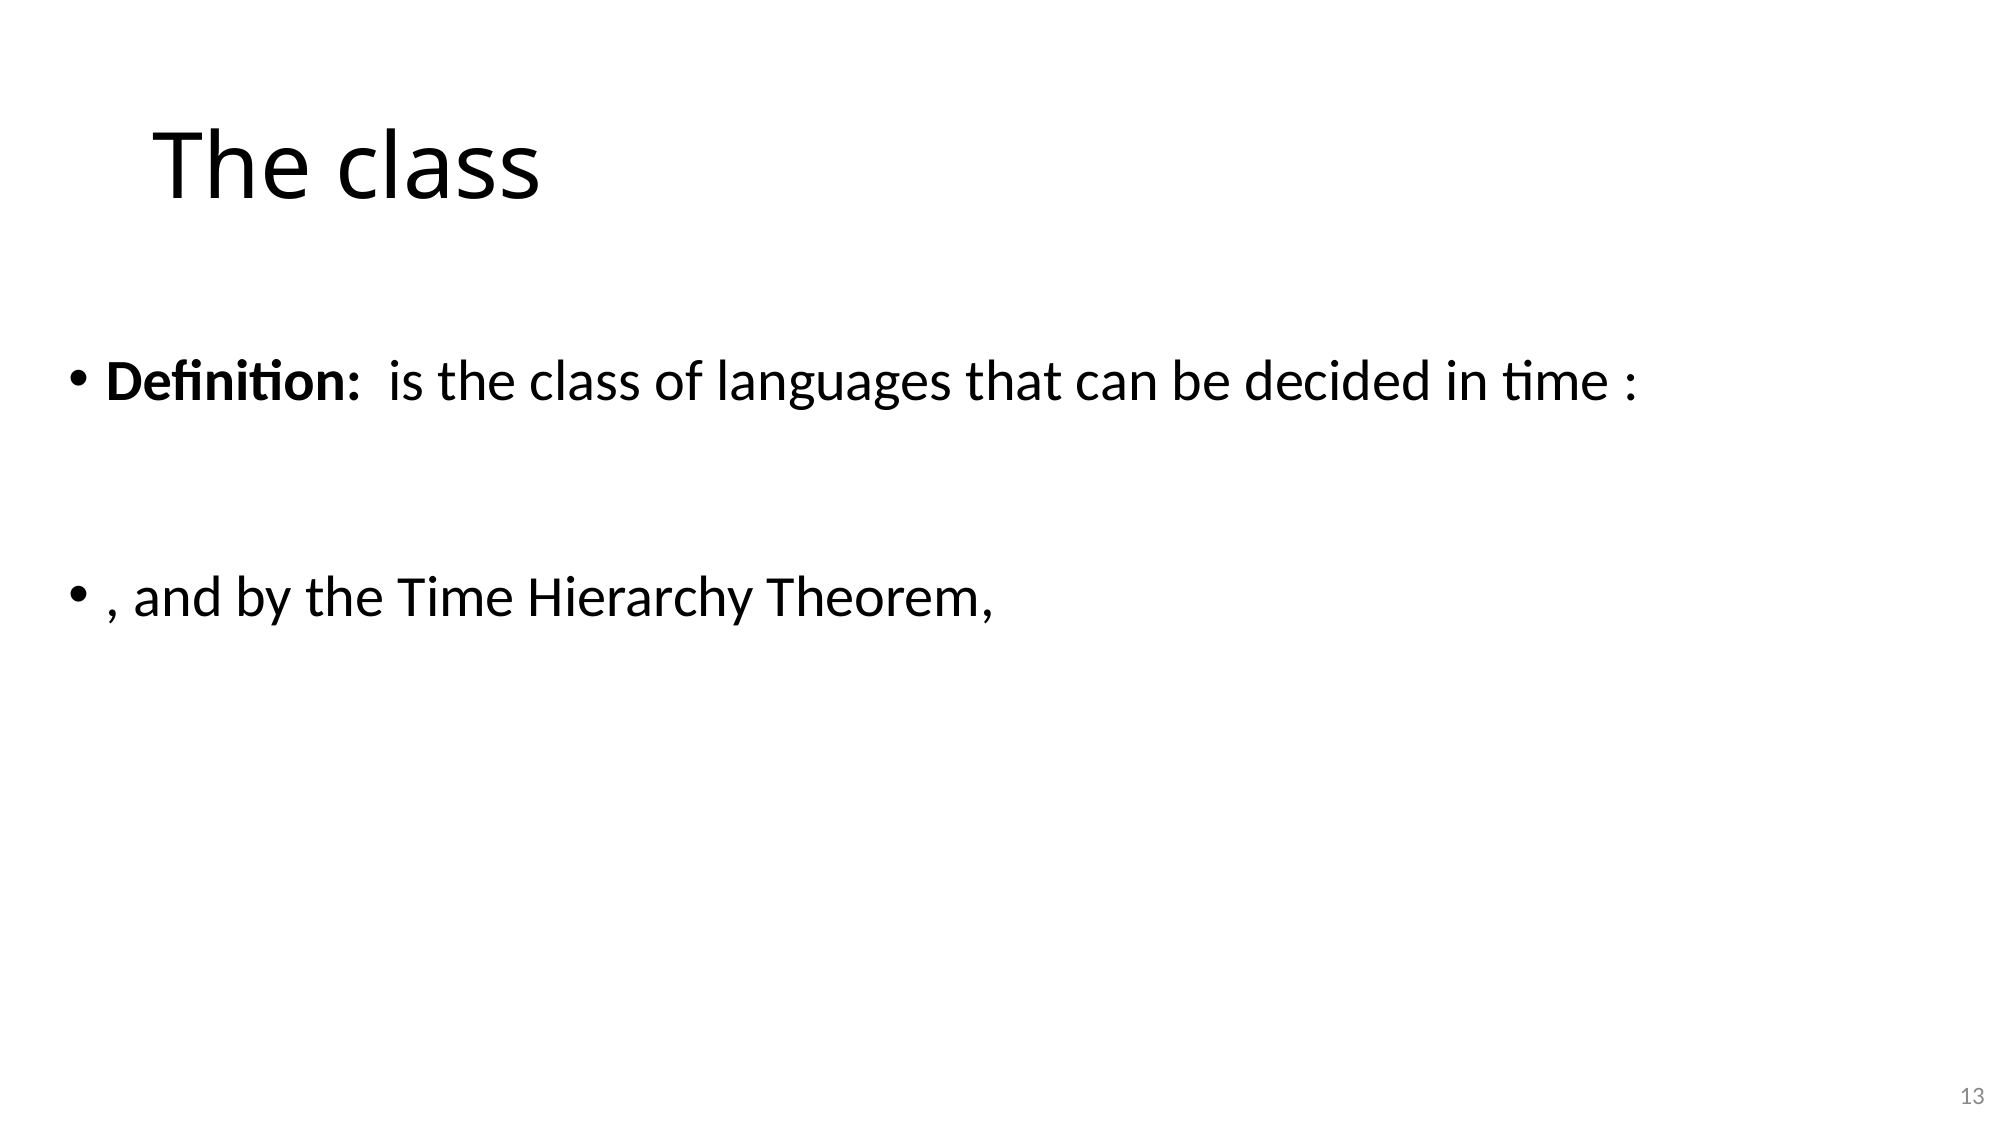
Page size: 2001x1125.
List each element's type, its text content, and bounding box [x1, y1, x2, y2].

slide_number 13 [1550, 1064, 2000, 1125]
